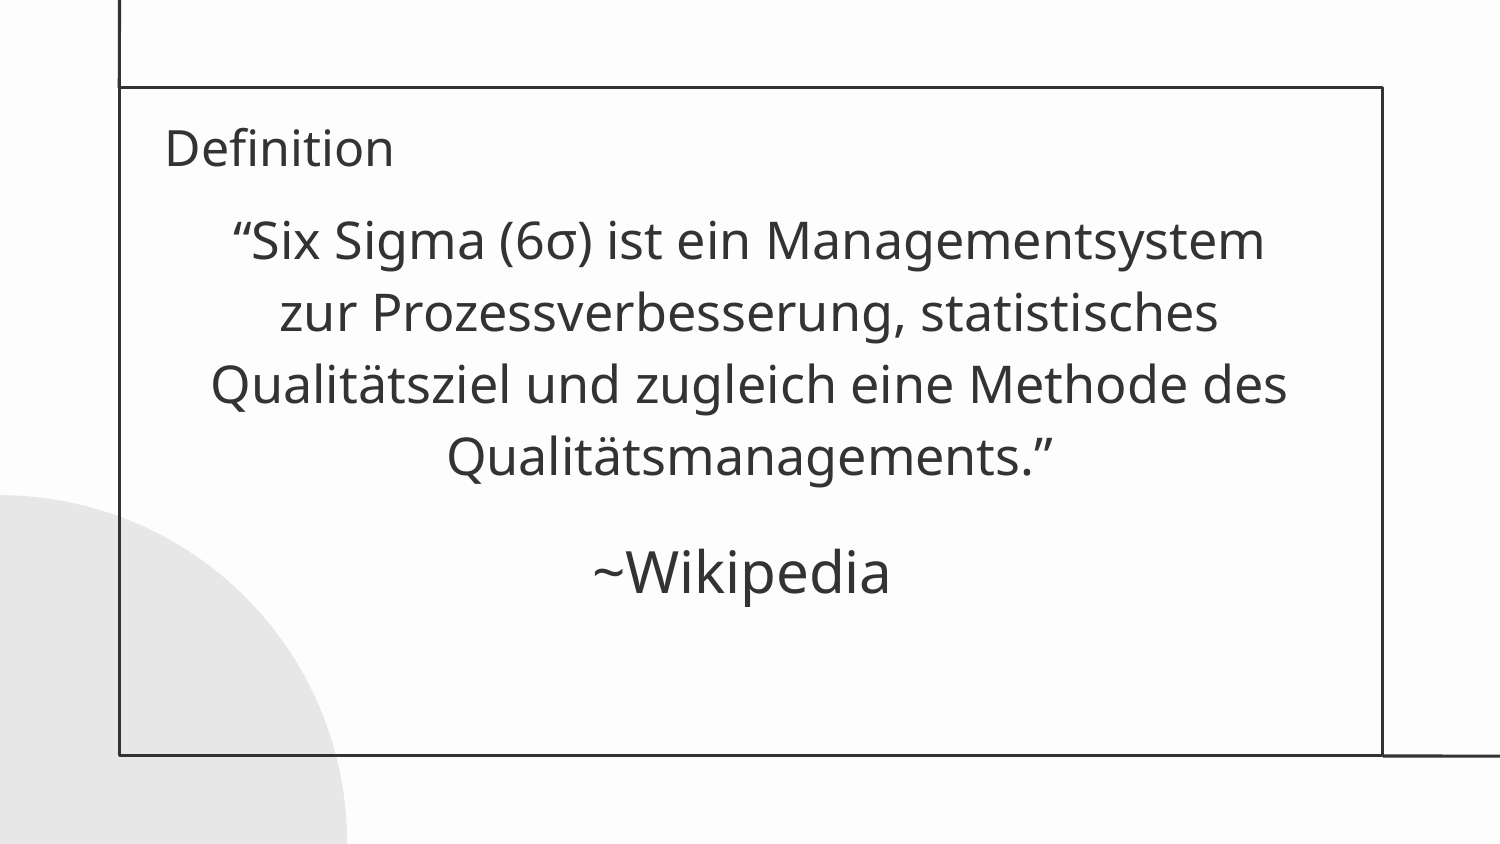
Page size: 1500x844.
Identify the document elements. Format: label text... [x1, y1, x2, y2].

text_box Definition [149, 101, 600, 188]
title ~Wikipedia [112, 509, 1373, 597]
subtitle “Six Sigma (6σ) ist ein Managementsystem zur Prozessverbesserung, statistisches Qualitätsziel und zugleich eine Methode des Qualitätsmanagements.” [187, 209, 1313, 501]
